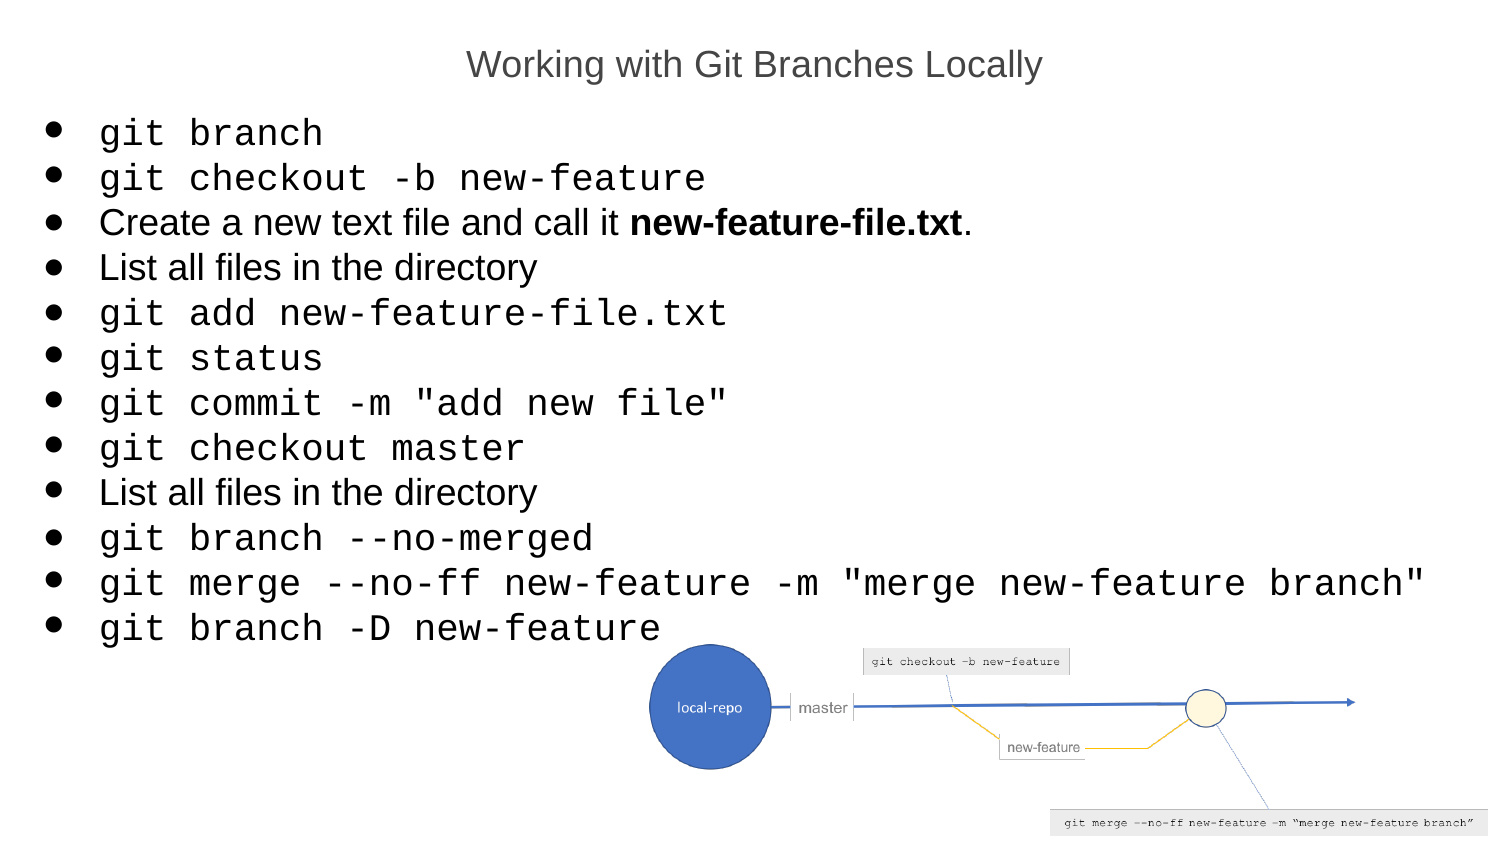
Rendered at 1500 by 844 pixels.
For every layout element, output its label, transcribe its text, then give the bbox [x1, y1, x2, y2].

title Working with Git Branches Locally [56, 5, 1454, 93]
picture [649, 644, 1488, 838]
list git branch git checkout -b new-feature Create a new text file and call it new-feature-file.txt. List all files in the directory git add new-feature-file.txt git status git commit -m "add new file" git checkout master List all files in the directory git branch --no-merged git merge --no-ff new-feature -m "merge new-feature branch" git branch -D new-feature [8, 93, 1493, 809]
